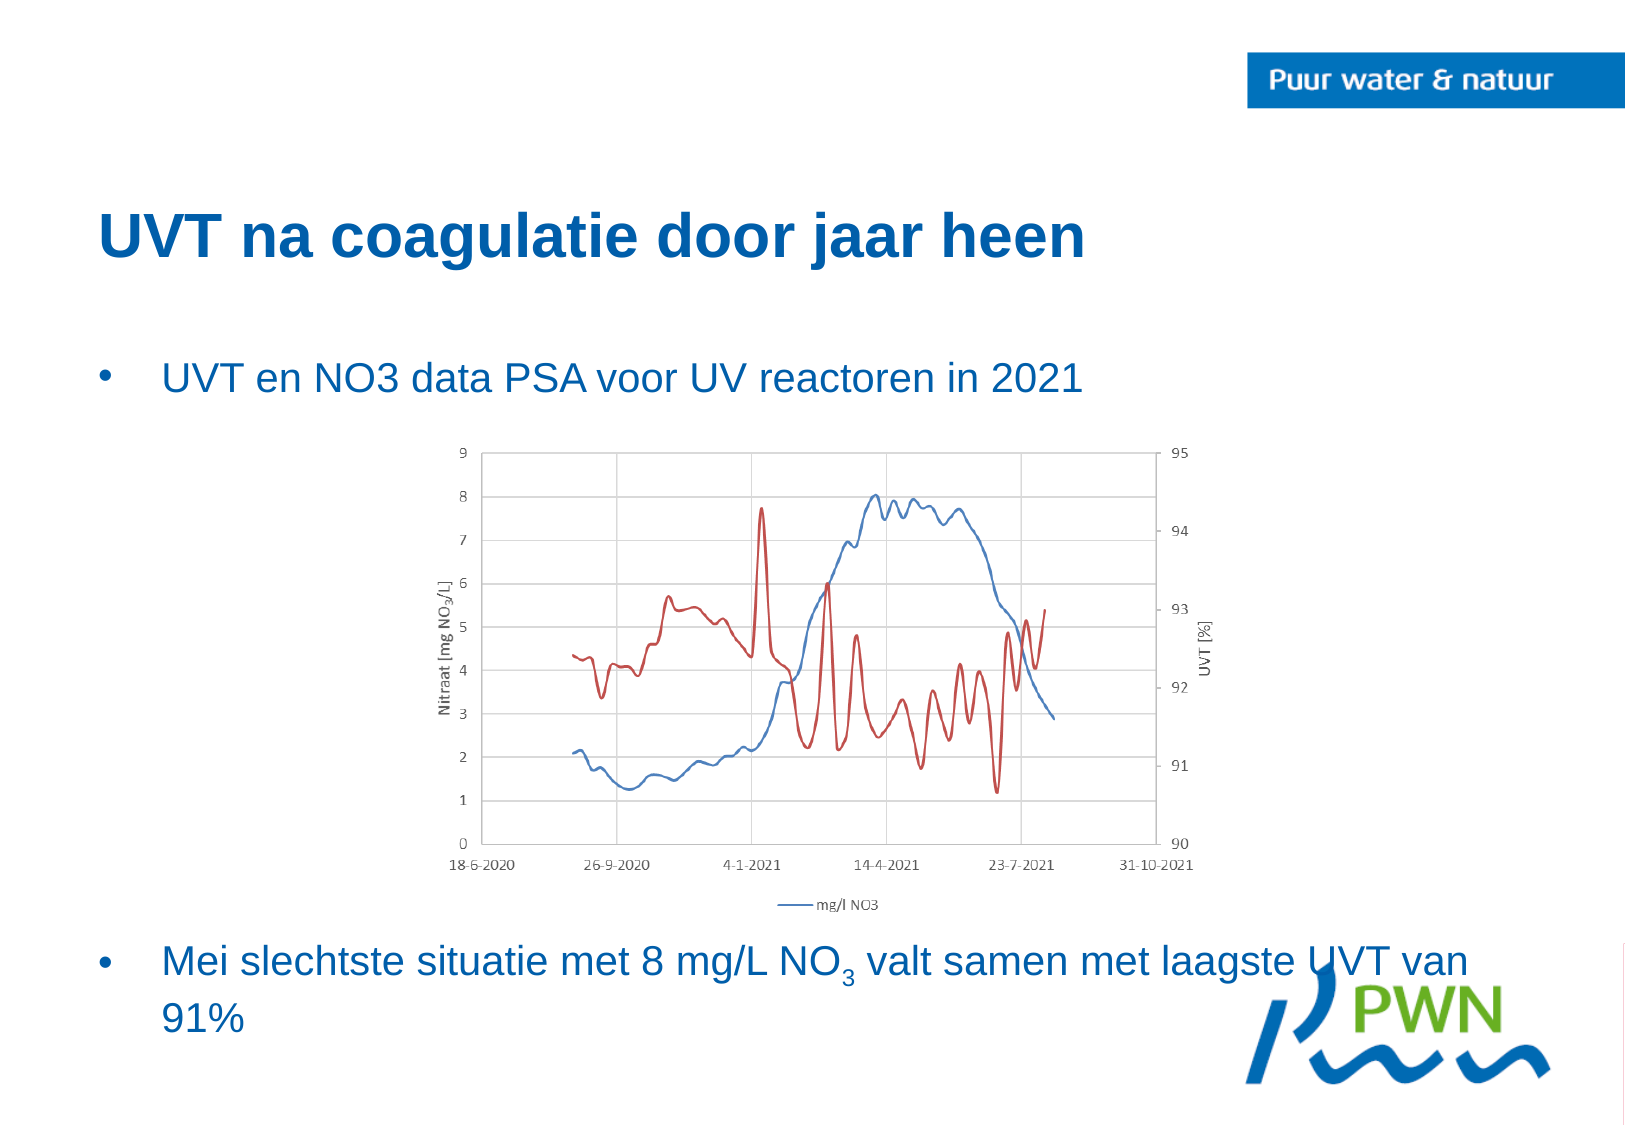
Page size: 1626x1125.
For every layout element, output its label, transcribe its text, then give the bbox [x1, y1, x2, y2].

list UVT en NO3 data PSA voor UV reactoren in 2021 Mei slechtste situatie met 8 mg/L NO3 valt samen met laagste UVT van 91% [81, 342, 1544, 976]
picture [1166, 940, 1625, 1125]
title UVT na coagulatie door jaar heen [81, 91, 1544, 279]
picture [1214, 0, 1625, 161]
picture [410, 434, 1228, 935]
